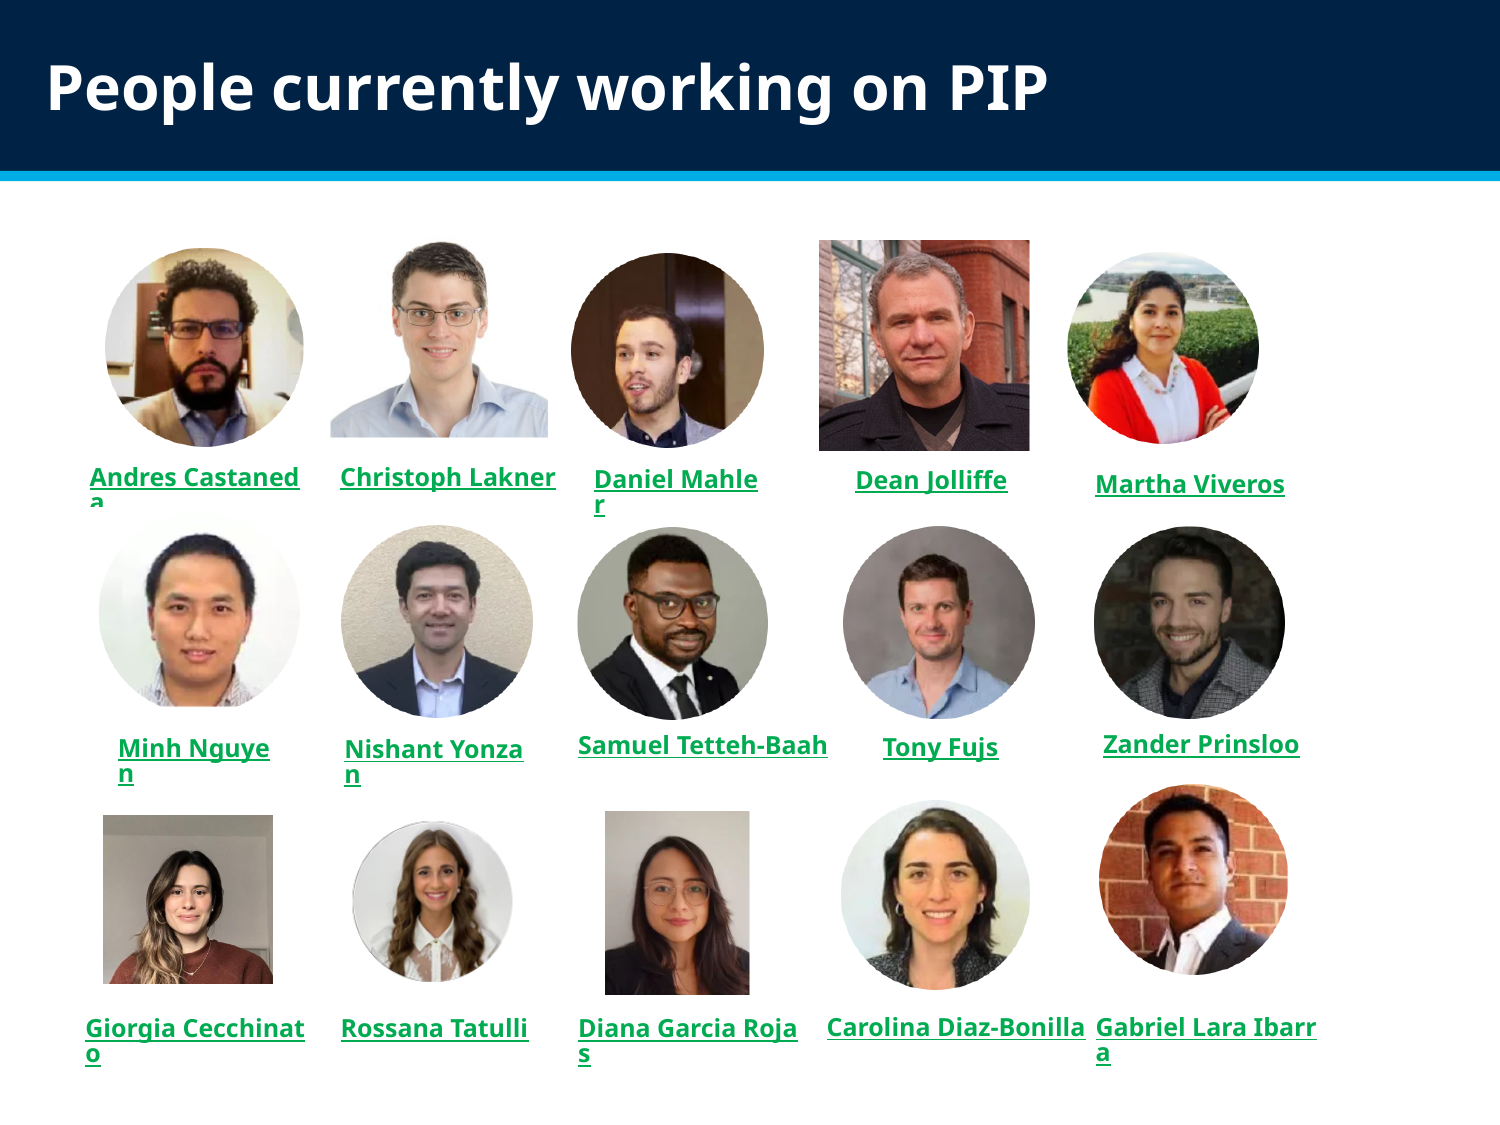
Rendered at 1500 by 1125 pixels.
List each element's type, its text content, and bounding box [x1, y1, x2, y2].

picture [839, 511, 1040, 722]
text_box Andres Castaneda [74, 454, 322, 503]
text_box People currently working on PIP [0, 0, 1500, 170]
picture [344, 814, 519, 984]
picture [320, 215, 555, 445]
picture [329, 519, 539, 723]
text_box Rossana Tatulli [325, 1005, 563, 1055]
text_box Zander Prinsloo [1088, 721, 1342, 771]
text_box Nishant Yonzan [329, 726, 549, 775]
picture [802, 229, 1042, 455]
picture [102, 814, 273, 984]
text_box Dean Jolliffe [840, 463, 1025, 506]
picture [569, 518, 771, 724]
picture [563, 241, 771, 456]
text_box [0, 170, 1500, 182]
text_box Daniel Mahler [579, 455, 780, 505]
picture [102, 235, 304, 448]
picture [1090, 775, 1291, 981]
text_box Martha Viveros [1080, 460, 1302, 510]
picture [1045, 248, 1268, 449]
text_box Tony Fujs [867, 729, 1023, 773]
picture [1086, 519, 1290, 725]
picture [604, 809, 751, 995]
text_box Christoph Lakner [325, 454, 572, 503]
text_box Samuel Tetteh-Baah [563, 722, 847, 771]
text_box Carolina Diaz-Bonilla [811, 1004, 1080, 1053]
picture [90, 507, 311, 711]
text_box Giorgia Cecchinato [70, 1005, 325, 1055]
text_box Diana Garcia Rojas [563, 1005, 819, 1055]
picture [829, 787, 1035, 993]
text_box Minh Nguyen [103, 725, 292, 774]
text_box Gabriel Lara Ibarra [1080, 1004, 1336, 1053]
